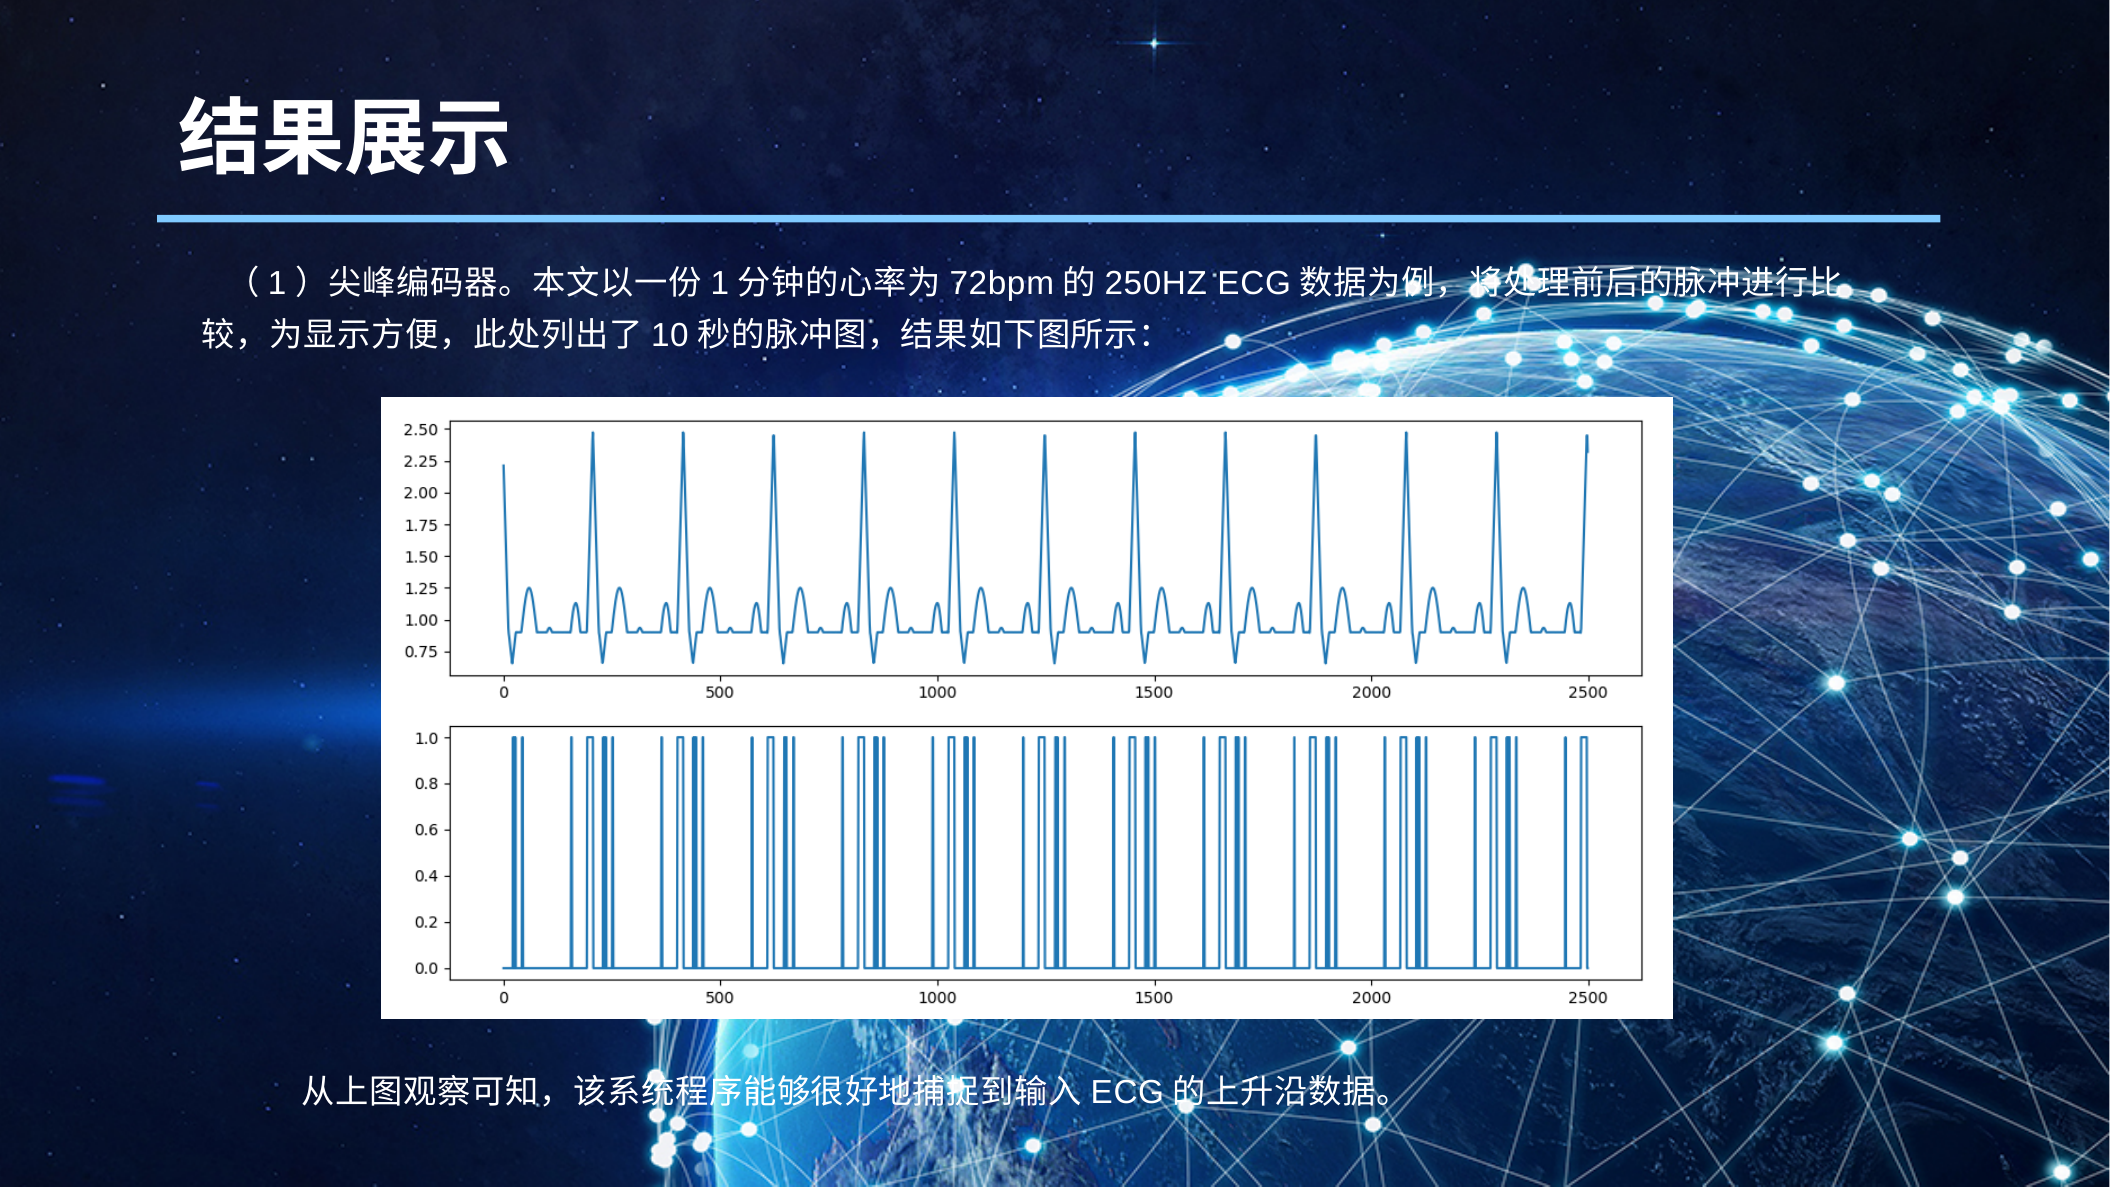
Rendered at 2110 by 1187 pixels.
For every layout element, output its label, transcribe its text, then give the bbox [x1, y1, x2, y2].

text_box 结果展示 [157, 73, 1072, 196]
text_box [180, 238, 1917, 1164]
picture [0, 0, 2110, 1187]
text_box [156, 214, 1942, 223]
